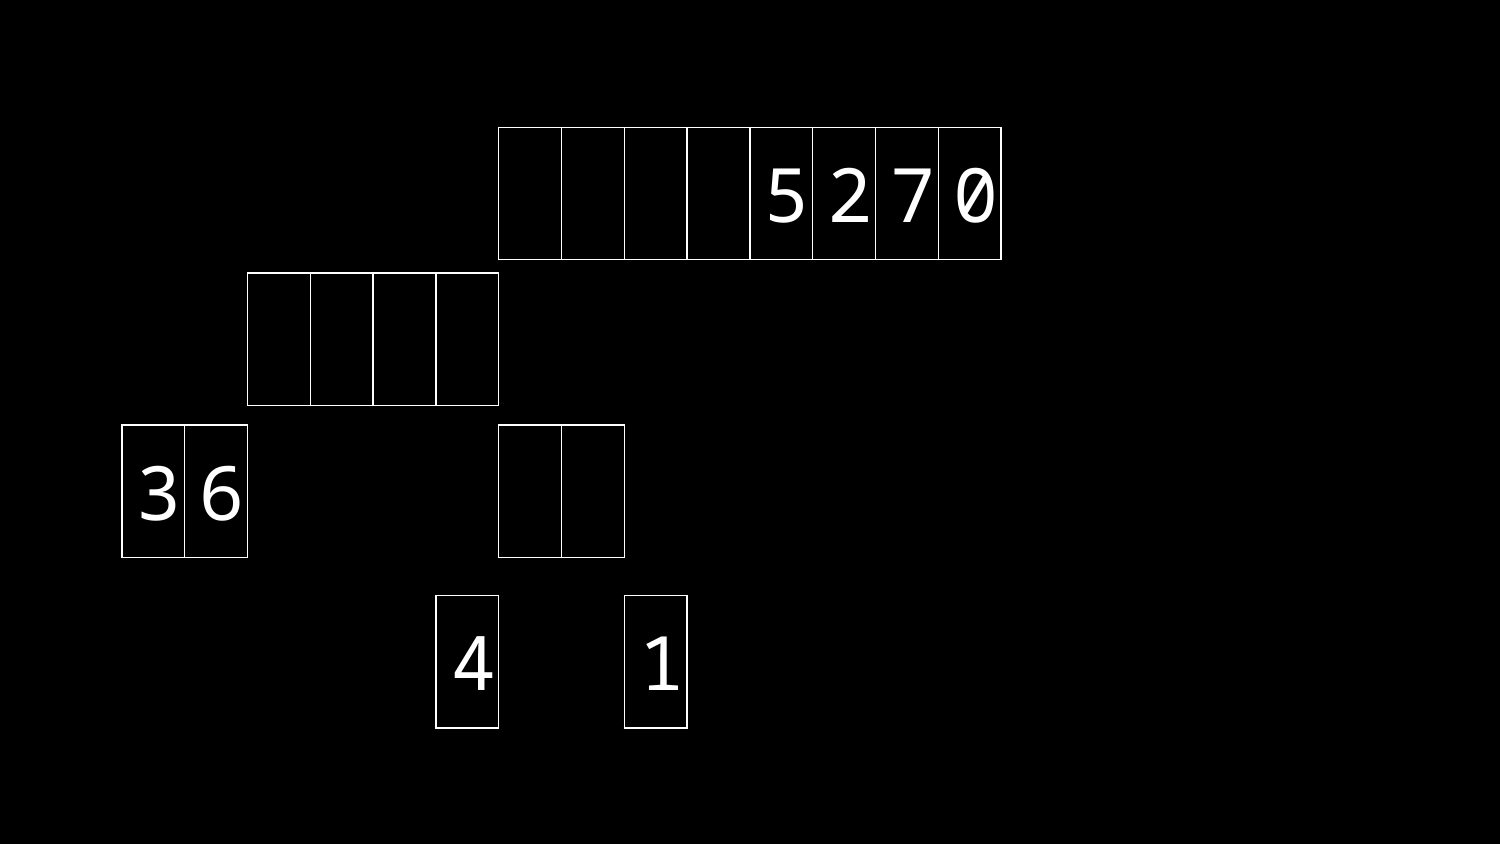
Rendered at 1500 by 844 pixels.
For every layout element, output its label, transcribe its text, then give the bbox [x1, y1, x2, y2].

table_header [625, 128, 686, 259]
table_header [562, 128, 624, 259]
table_header [437, 274, 498, 405]
table_header [248, 274, 310, 405]
table_header [499, 128, 561, 259]
table_header [688, 128, 749, 259]
table_header 1 [625, 596, 686, 727]
table_header 0 [939, 128, 1000, 259]
table_header 2 [813, 128, 875, 259]
table_header 6 [185, 426, 247, 557]
table_header 7 [876, 128, 938, 259]
table_header 5 [751, 128, 812, 259]
table_header [374, 274, 435, 405]
table_header 4 [437, 596, 498, 727]
table_header [562, 426, 624, 557]
table_header [499, 426, 561, 557]
table_header [311, 274, 372, 405]
table_header 3 [123, 426, 184, 557]
